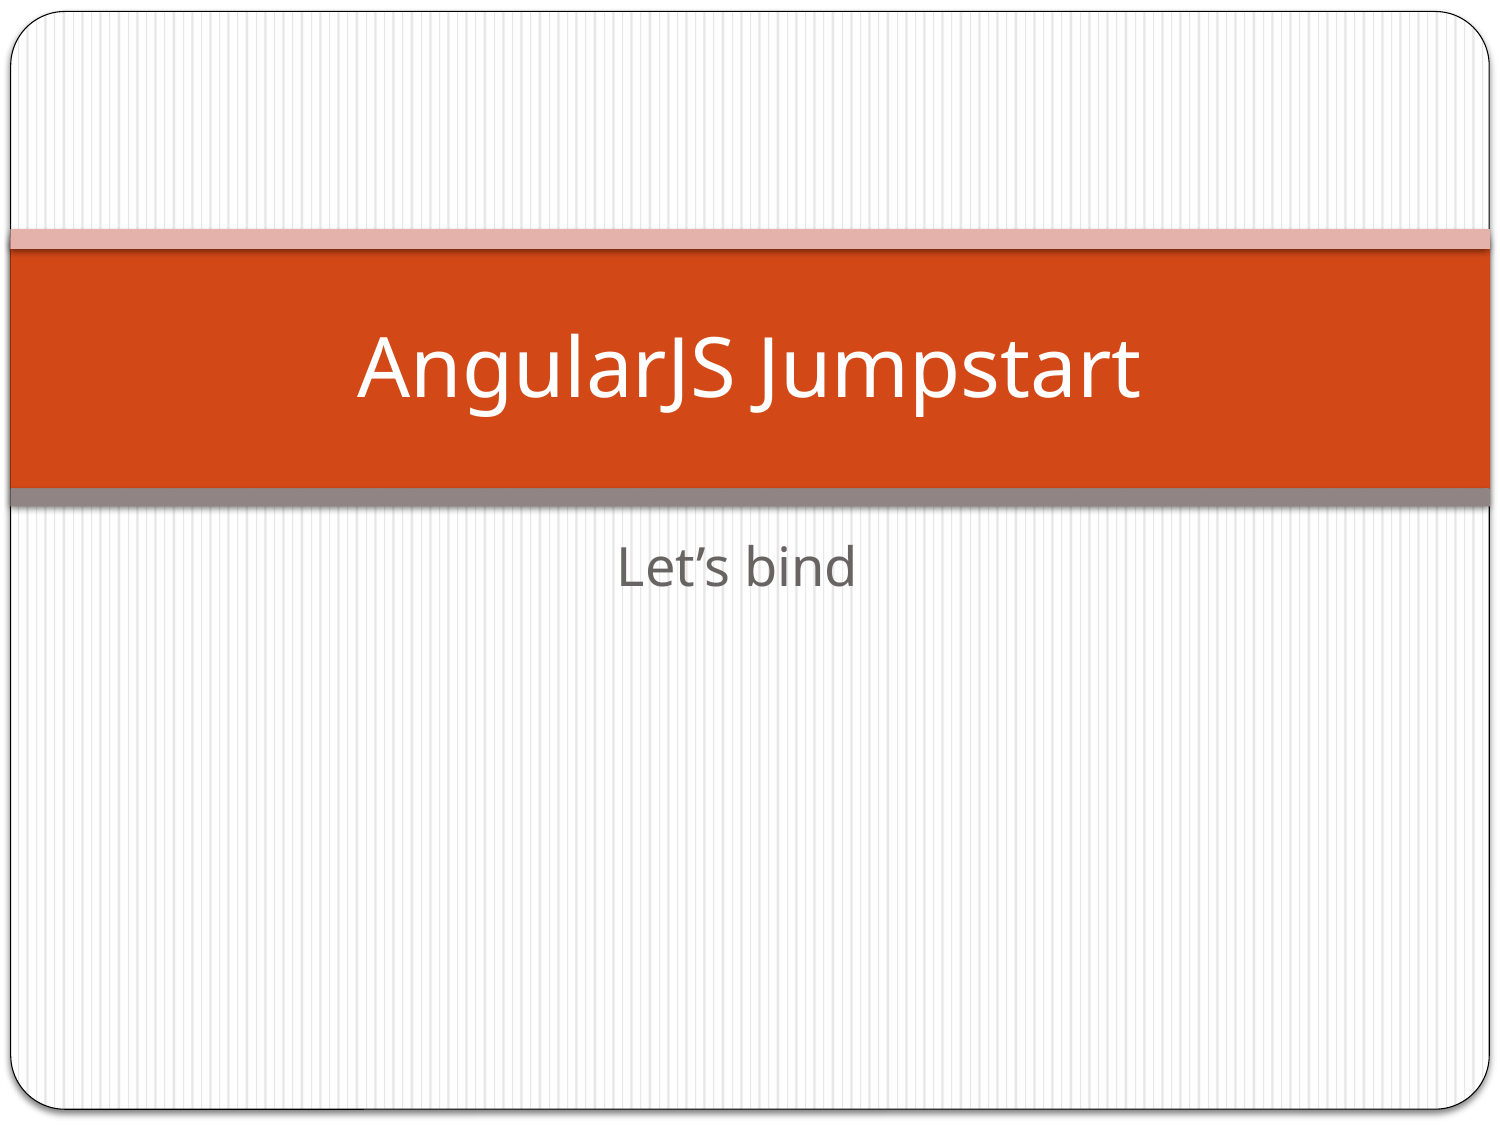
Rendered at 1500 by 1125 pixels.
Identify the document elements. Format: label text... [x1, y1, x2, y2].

subtitle Let’s bind [212, 525, 1263, 788]
title AngularJS Jumpstart [75, 247, 1425, 489]
